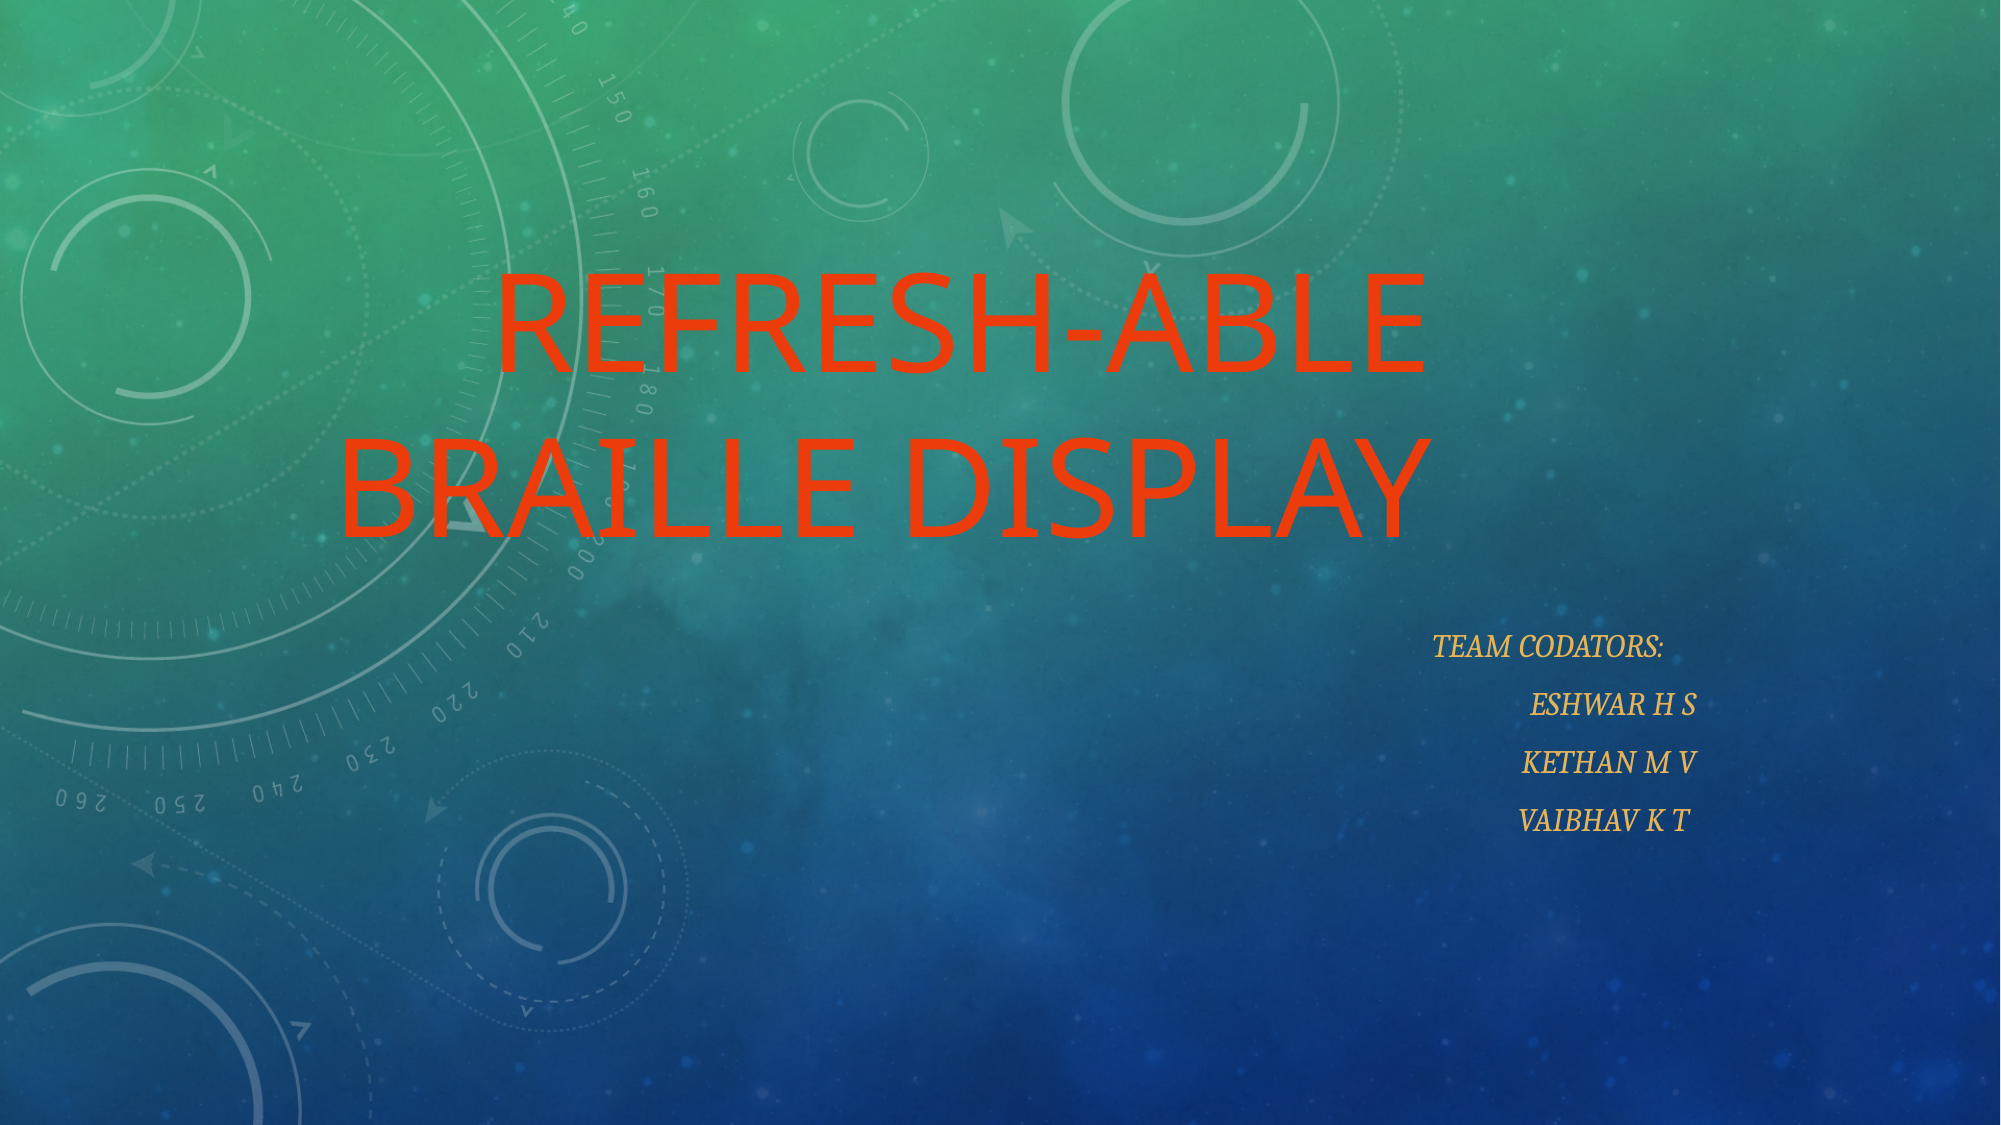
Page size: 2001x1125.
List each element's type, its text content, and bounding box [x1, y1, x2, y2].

picture [0, 0, 2001, 1125]
title REFRESH-ABLE BRAILLE DISPLAY [266, 174, 1448, 573]
subtitle TEAM Codators: Eshwar h s Kethan m v Vaibhav k t [530, 617, 1712, 848]
